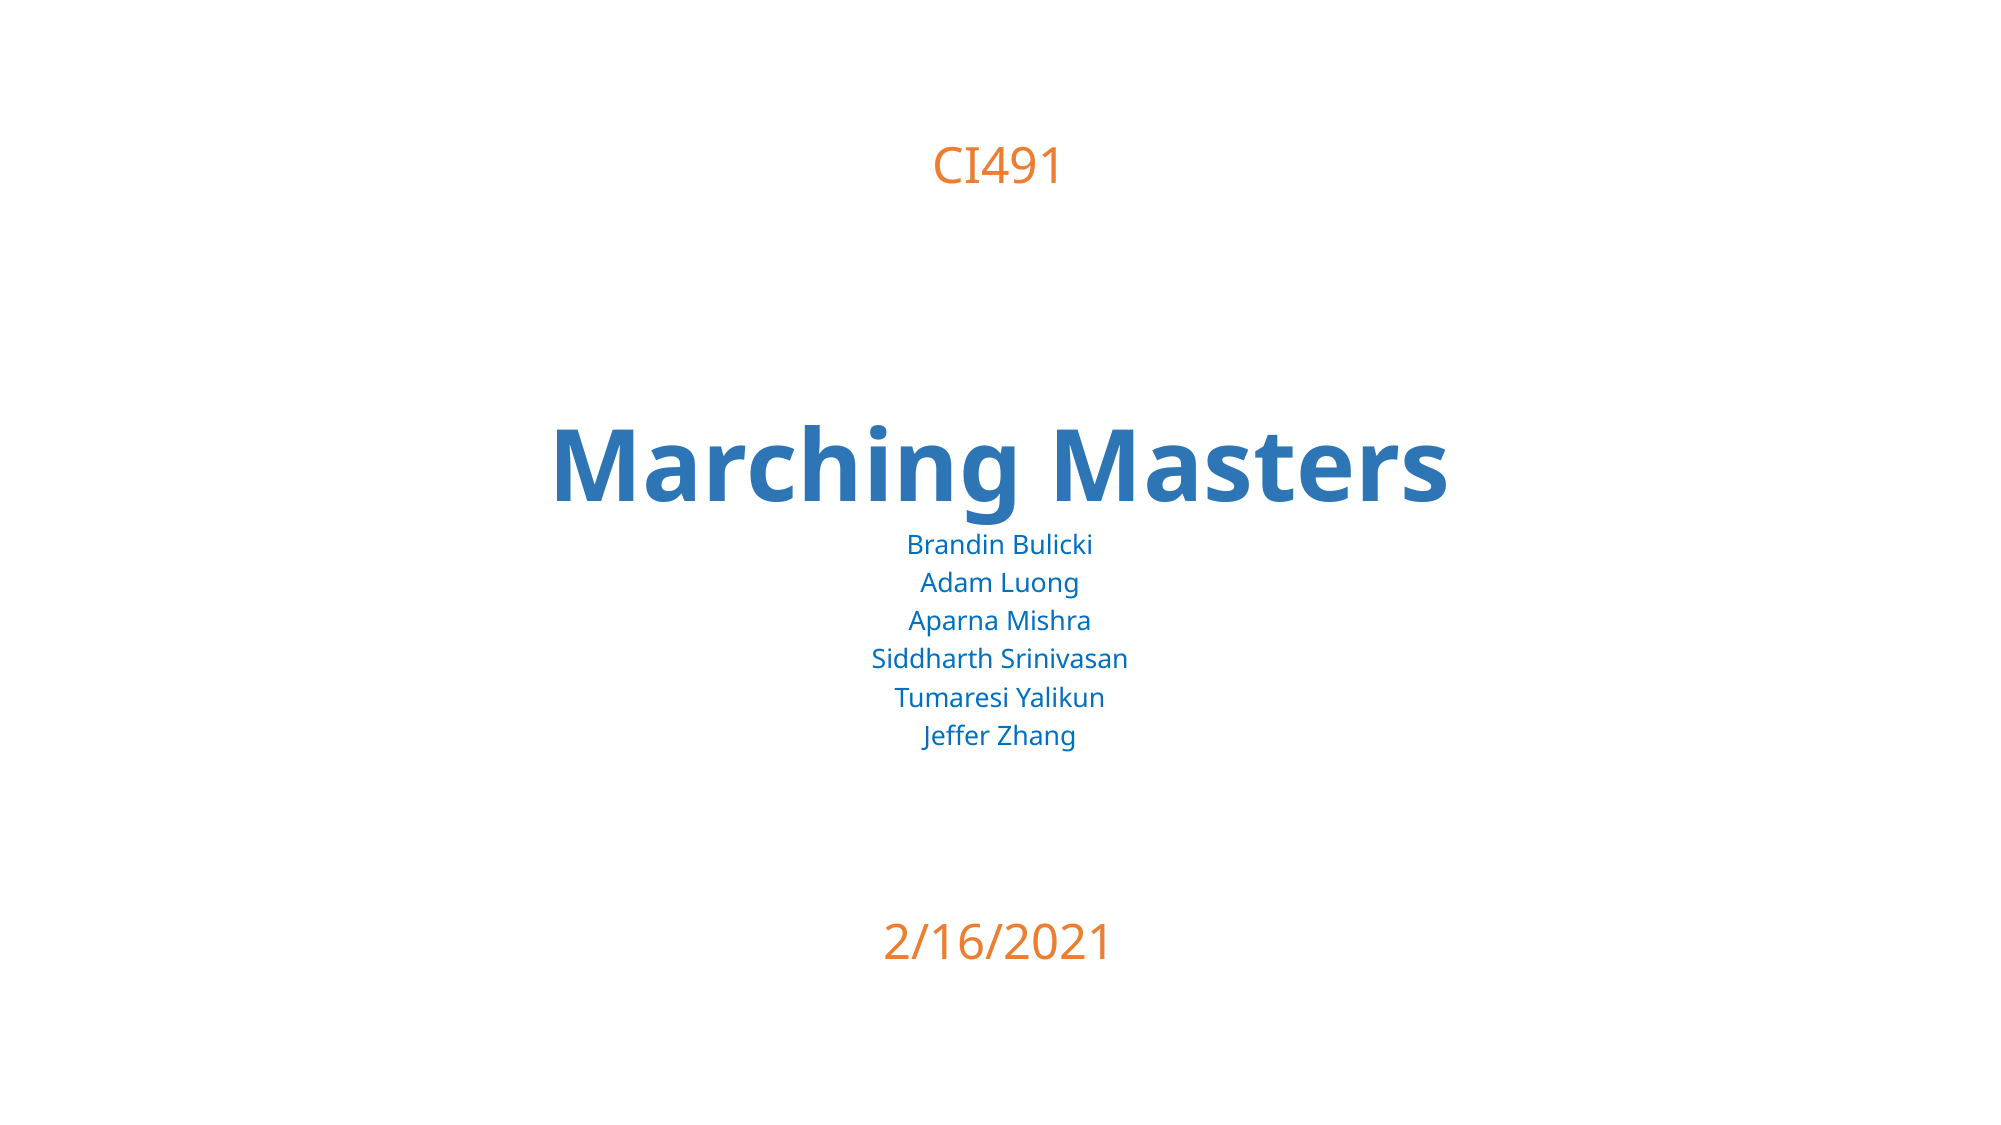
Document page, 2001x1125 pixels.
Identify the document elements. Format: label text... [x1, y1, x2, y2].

text_box CI491 [800, 125, 1200, 201]
title Marching Masters Brandin Bulicki Adam Luong Aparna Mishra Siddharth Srinivasan Tumaresi Yalikun Jeffer Zhang [249, 366, 1750, 759]
subtitle 2/16/2021 [249, 891, 1750, 978]
